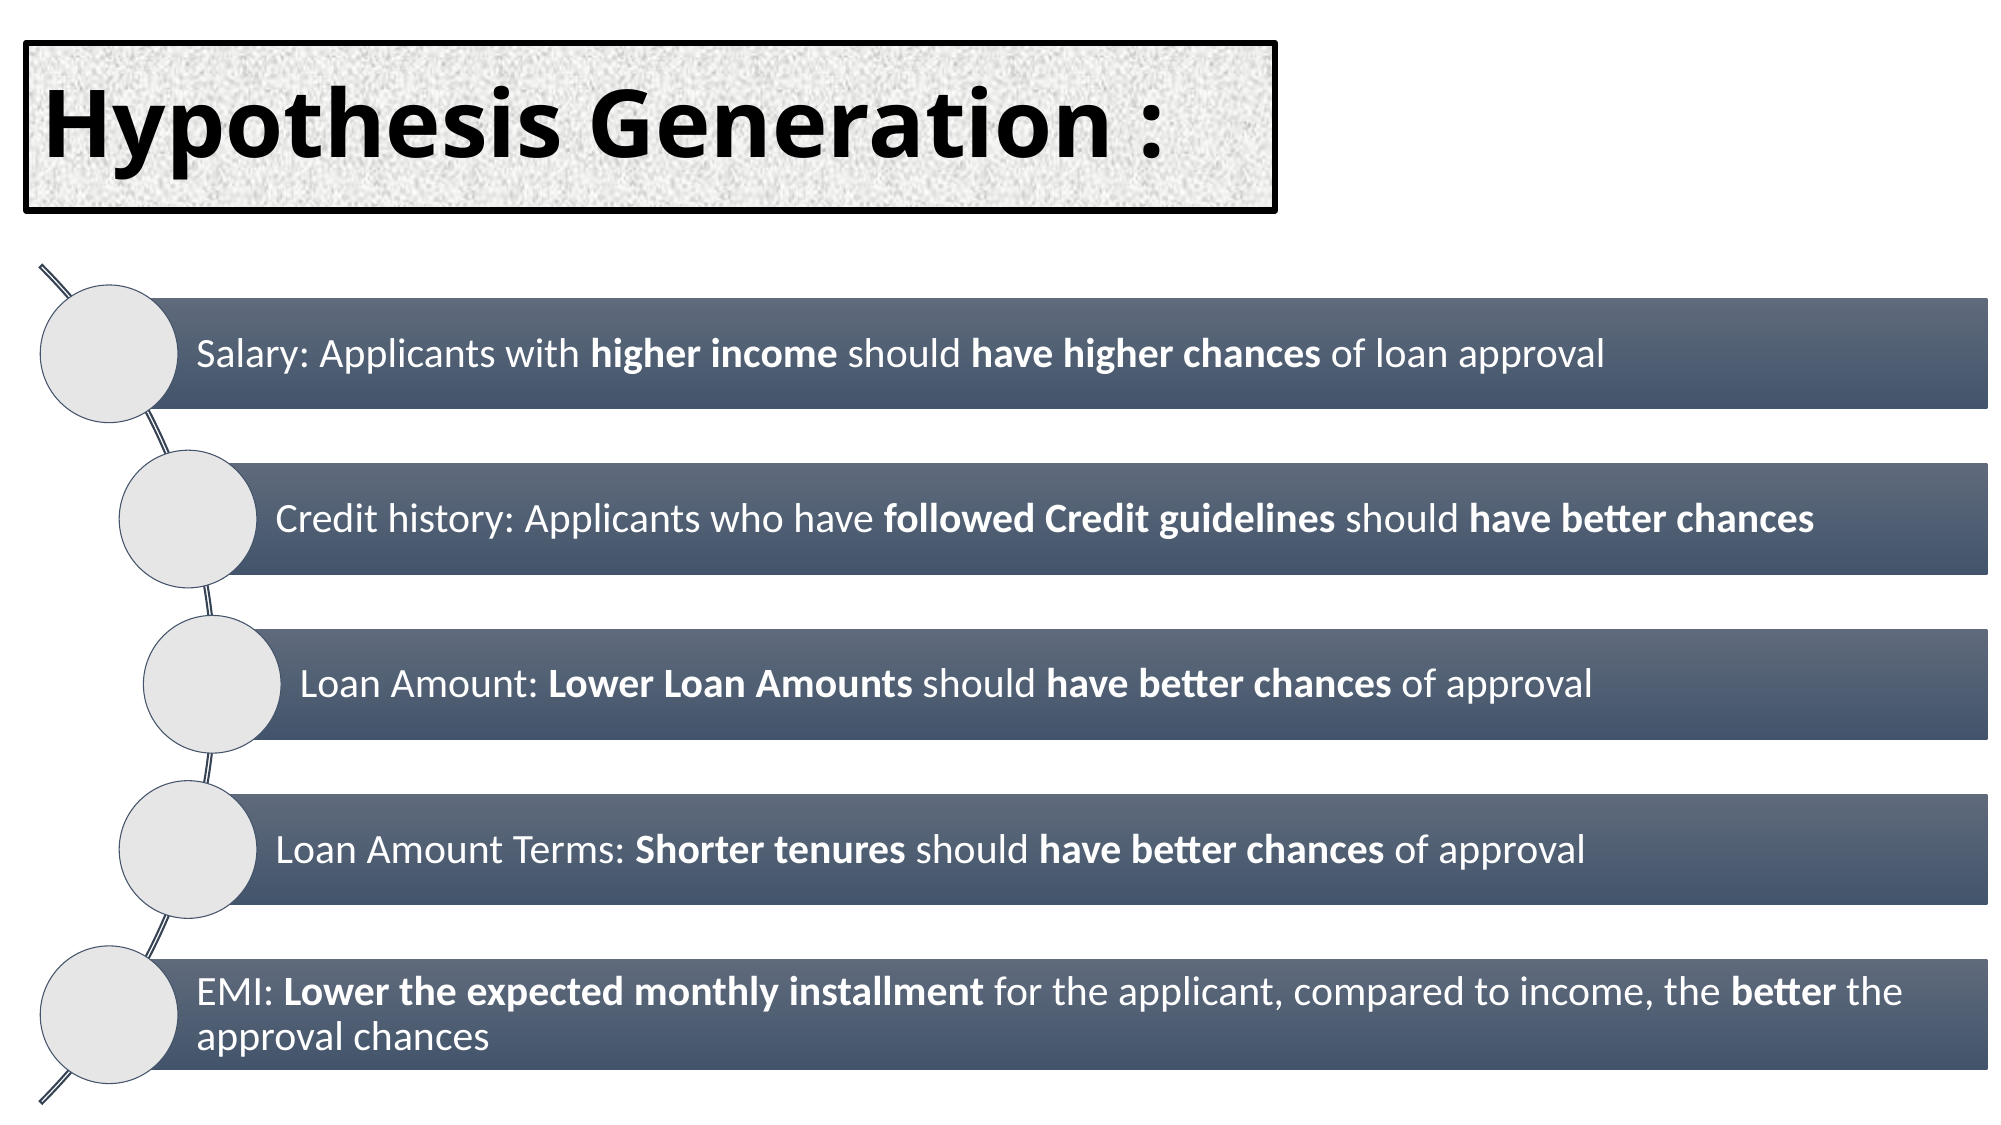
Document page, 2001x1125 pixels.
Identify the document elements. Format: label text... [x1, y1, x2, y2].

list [26, 243, 2000, 1125]
title Hypothesis Generation : [26, 42, 1275, 211]
